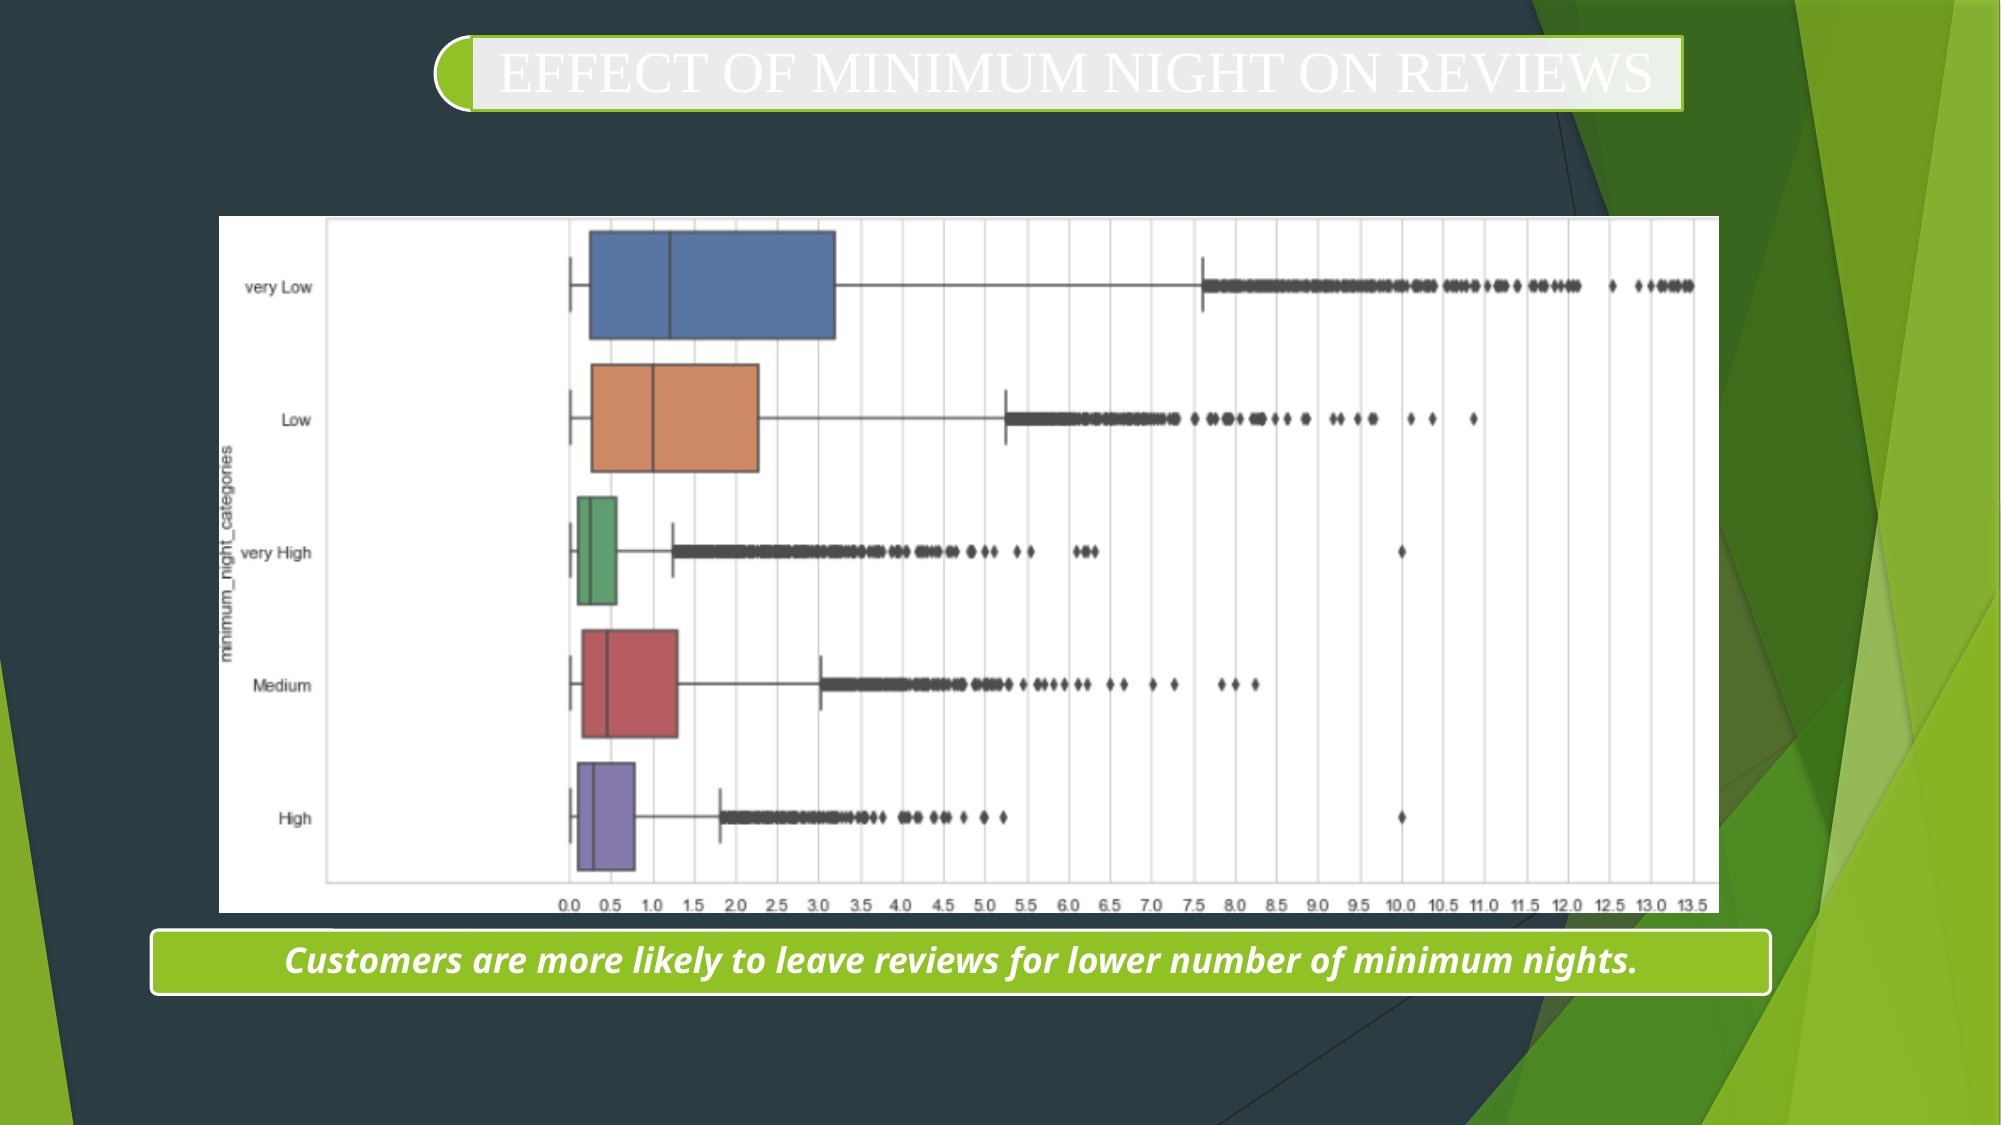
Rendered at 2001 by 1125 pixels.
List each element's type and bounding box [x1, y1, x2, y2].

text_box [434, 36, 1683, 111]
text_box [149, 929, 1772, 995]
picture [218, 215, 1720, 913]
